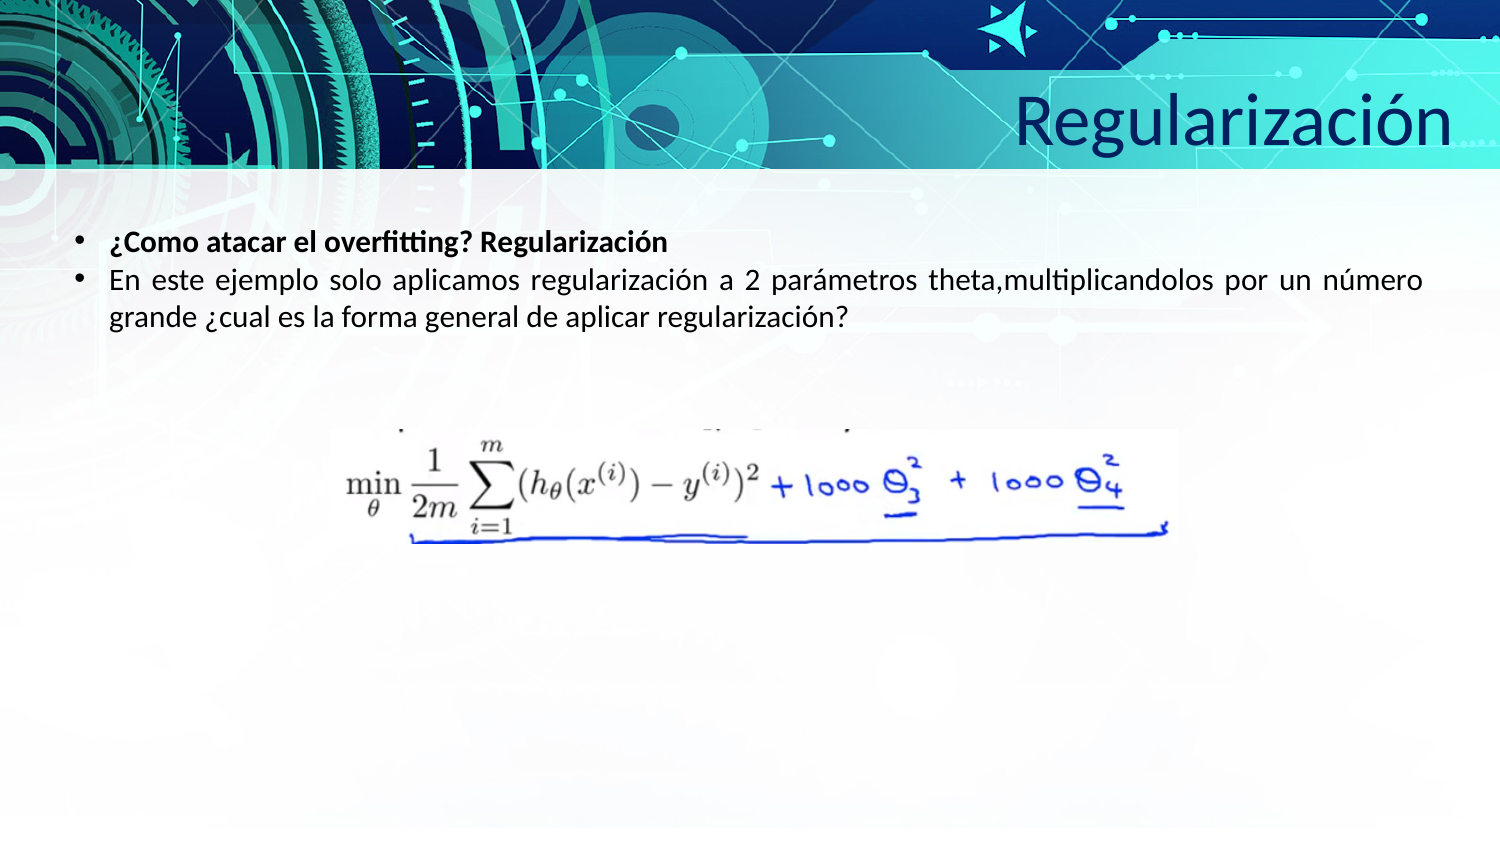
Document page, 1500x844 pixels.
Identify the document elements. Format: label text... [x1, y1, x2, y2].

picture [0, 0, 1500, 844]
text_box ¿Como atacar el overfitting? Regularización En este ejemplo solo aplicamos regularización a 2 parámetros theta,multiplicandolos por un número grande ¿cual es la forma general de aplicar regularización? [73, 221, 1426, 797]
text_box Regularización [118, 65, 1470, 165]
